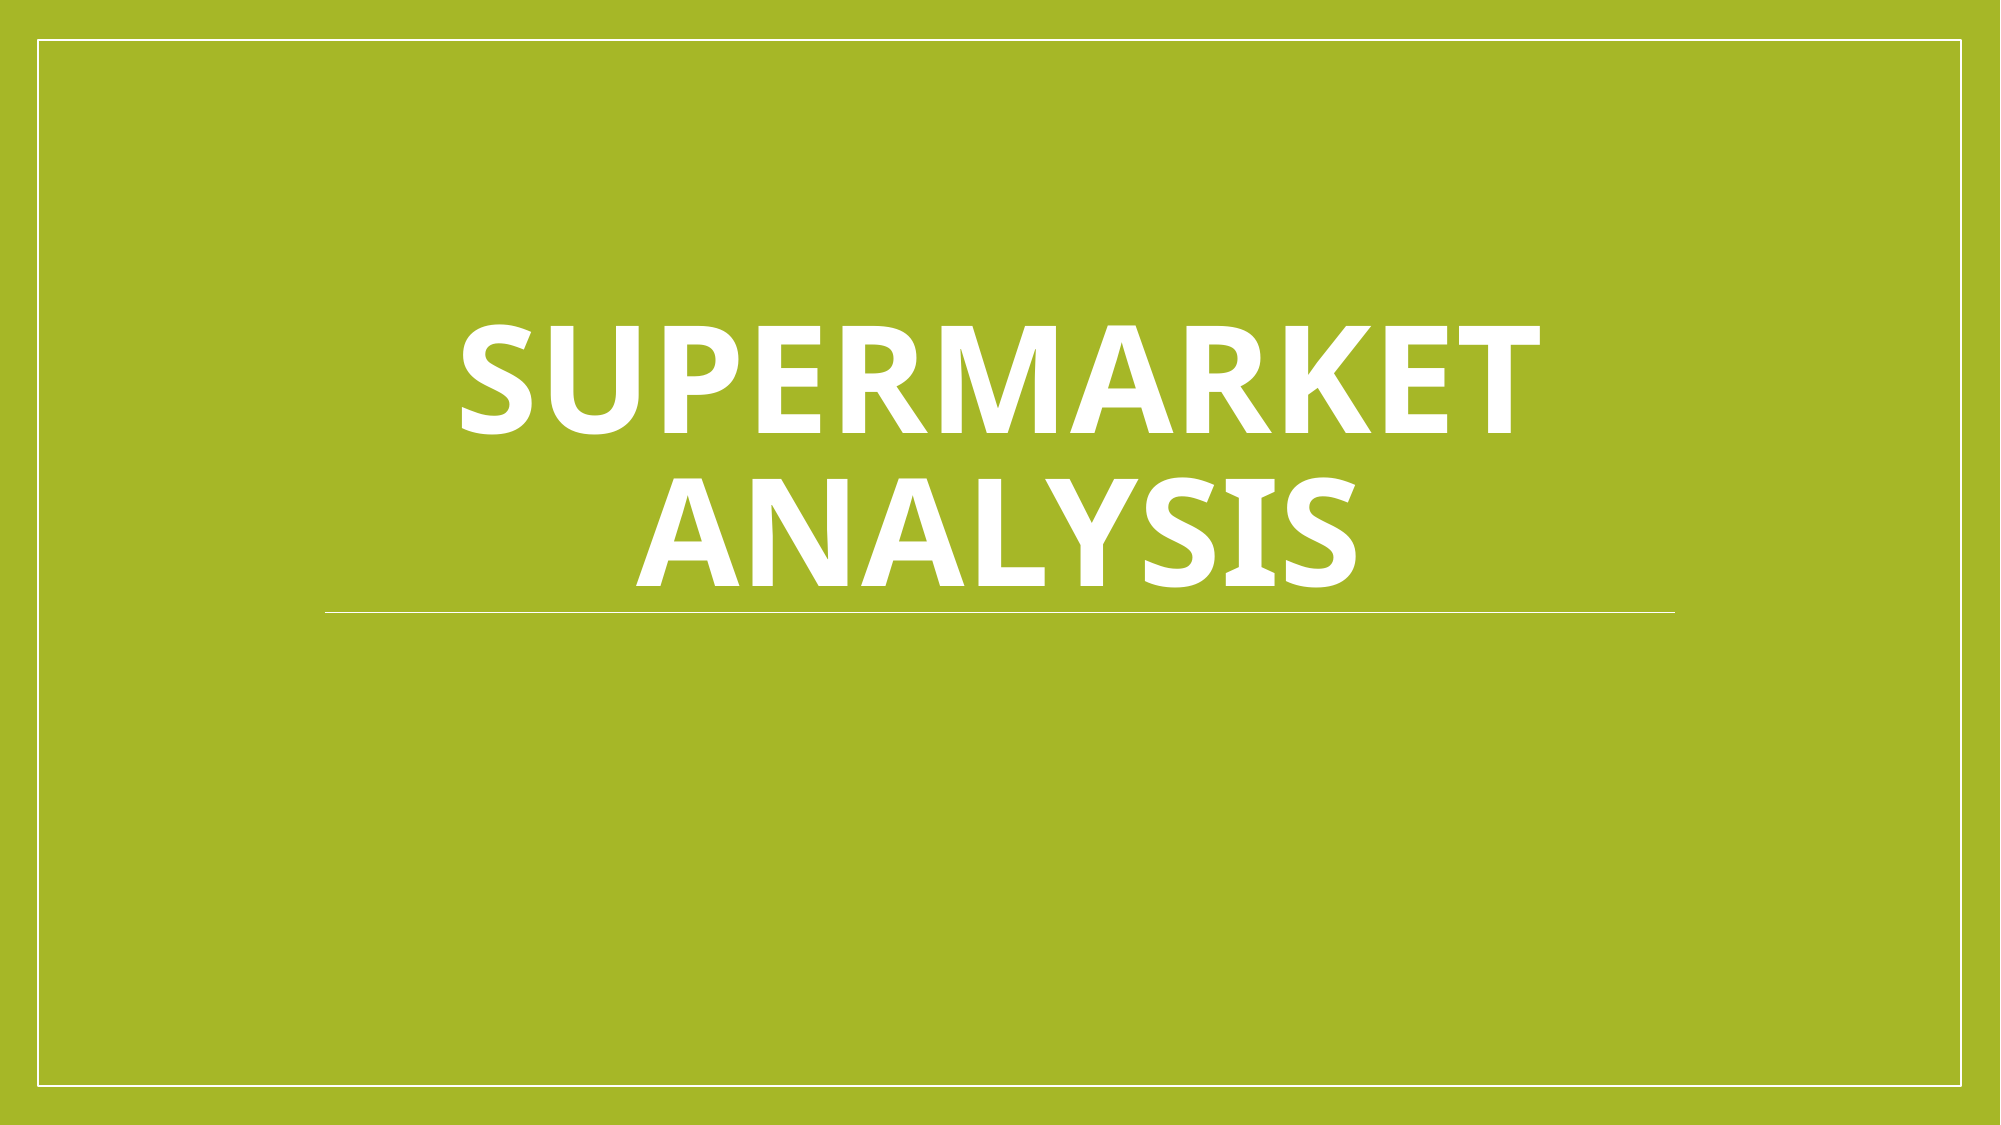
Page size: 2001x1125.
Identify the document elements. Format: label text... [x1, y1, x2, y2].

title SUPERMARKET ANALYSIS [182, 144, 1818, 625]
